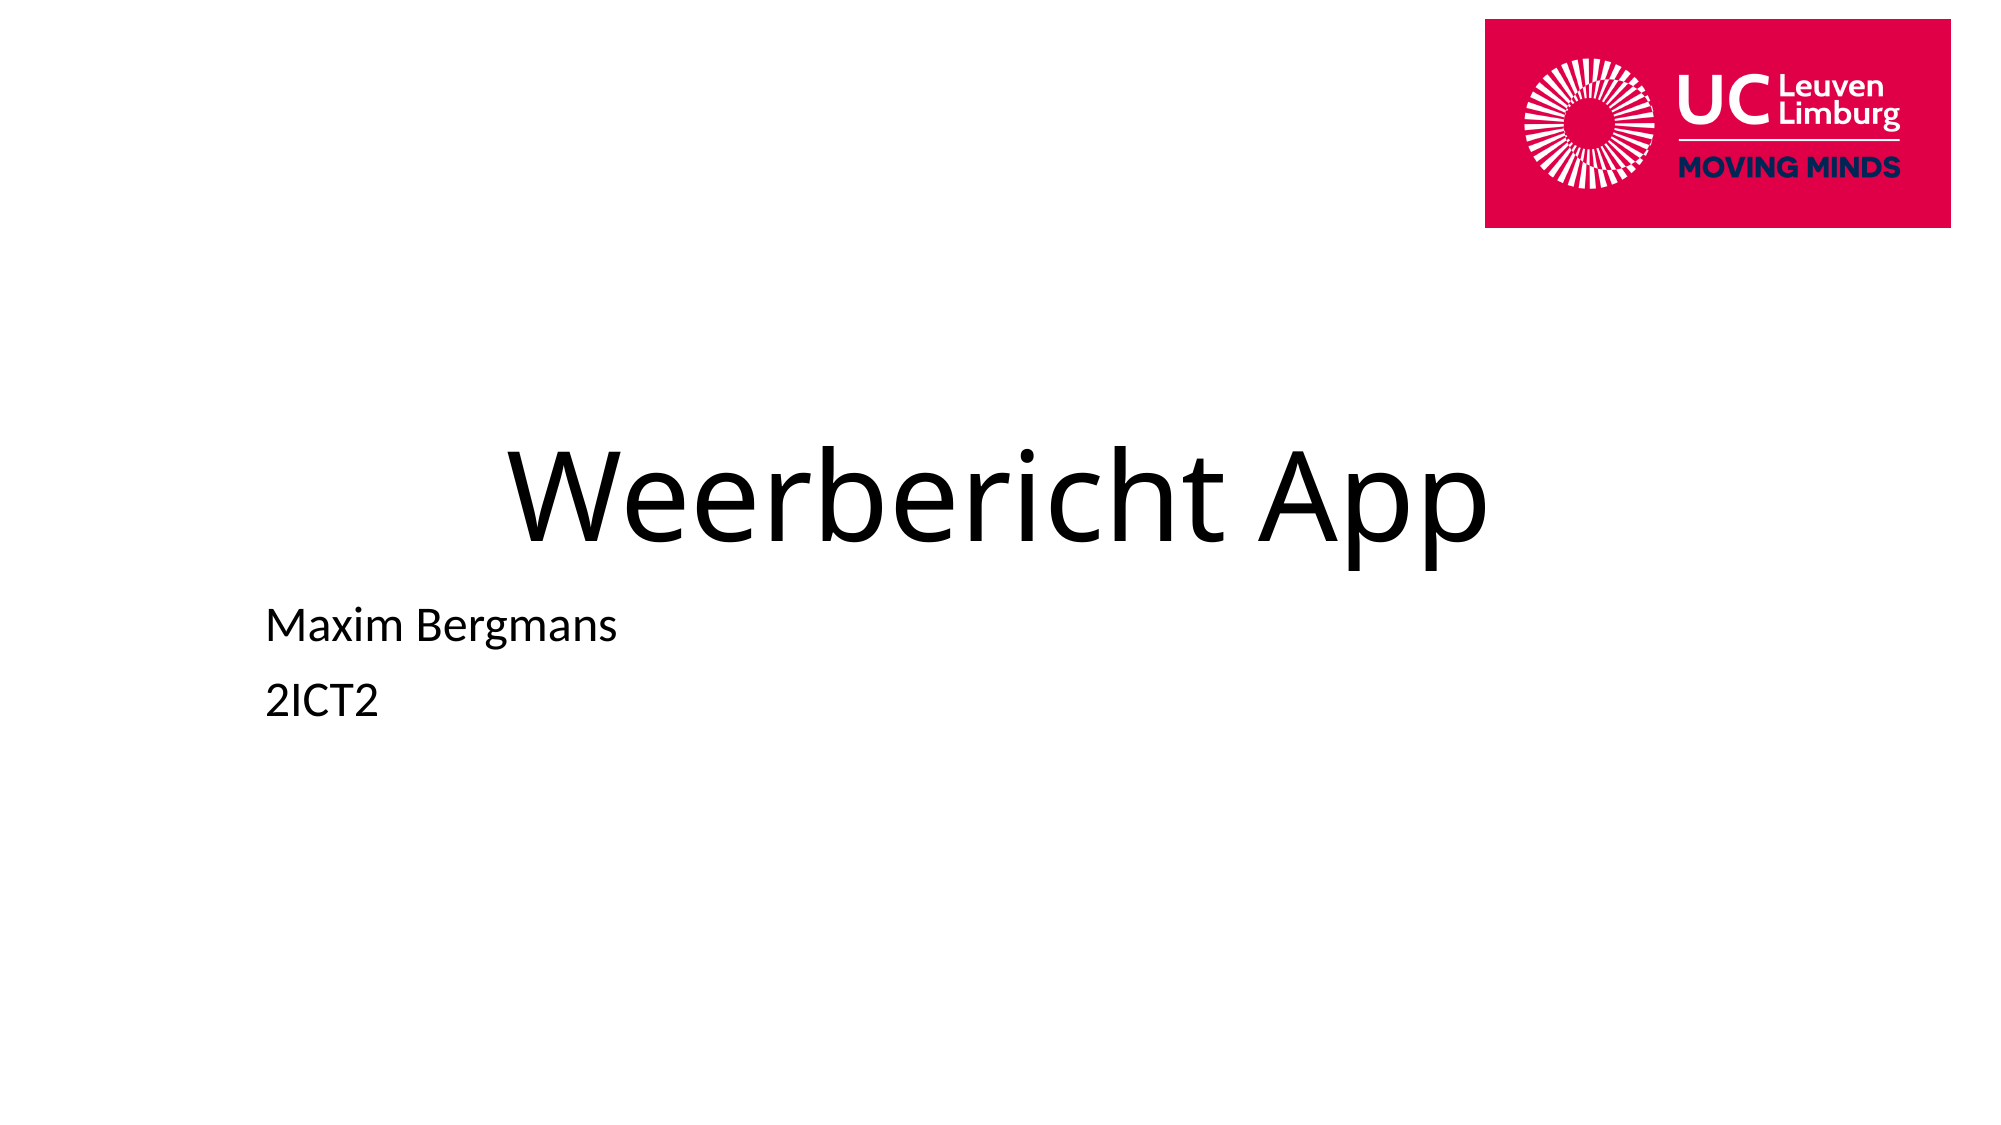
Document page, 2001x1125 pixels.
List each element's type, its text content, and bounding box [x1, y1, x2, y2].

subtitle Maxim Bergmans 2ICT2 [249, 590, 1750, 863]
title Weerbericht App [249, 184, 1750, 576]
picture [1485, 19, 1951, 228]
